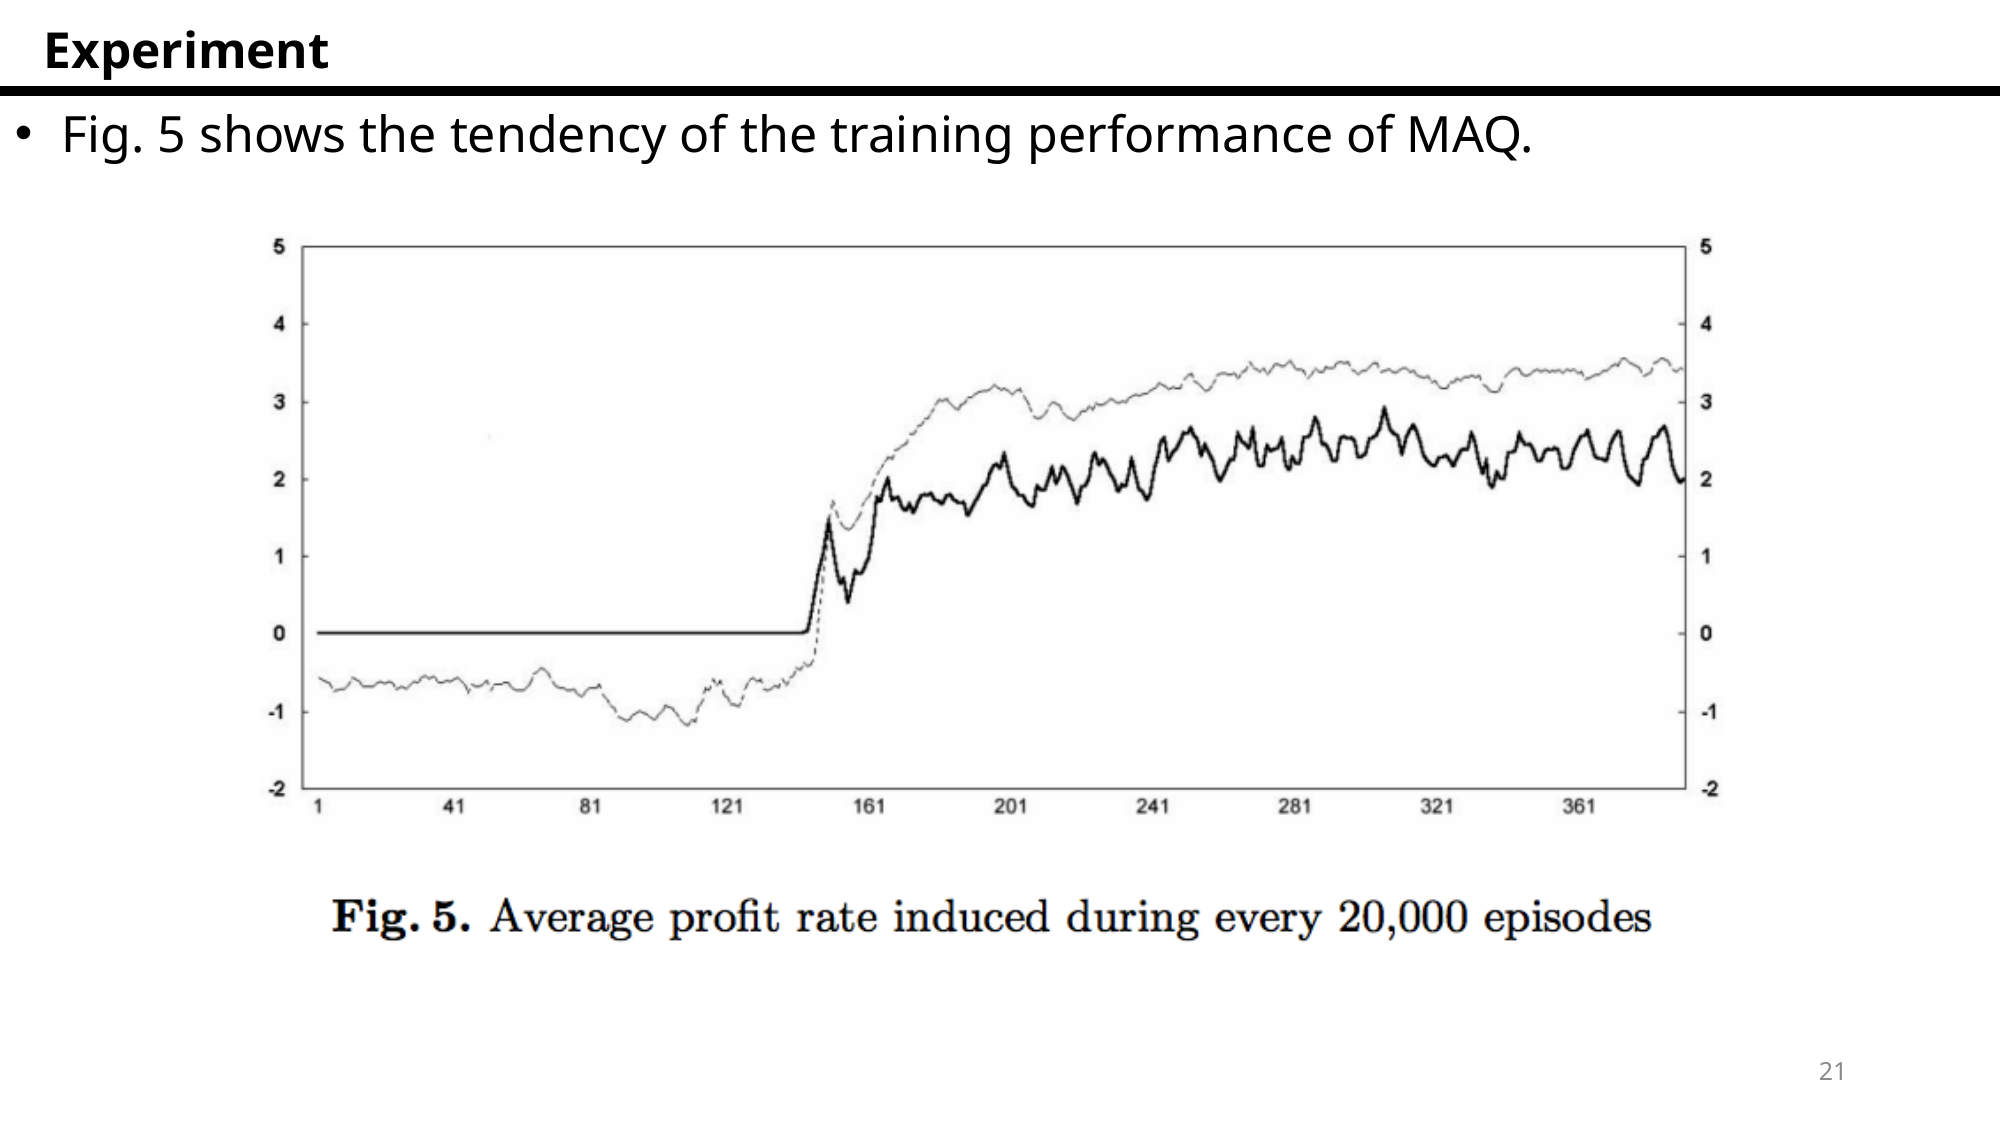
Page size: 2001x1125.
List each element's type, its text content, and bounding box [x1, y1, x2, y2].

picture [243, 193, 1740, 969]
text_box Experiment [28, 18, 1534, 86]
text_box Fig. 5 shows the tendency of the training performance of MAQ. [0, 96, 2000, 290]
slide_number 21 [1412, 1042, 1863, 1103]
